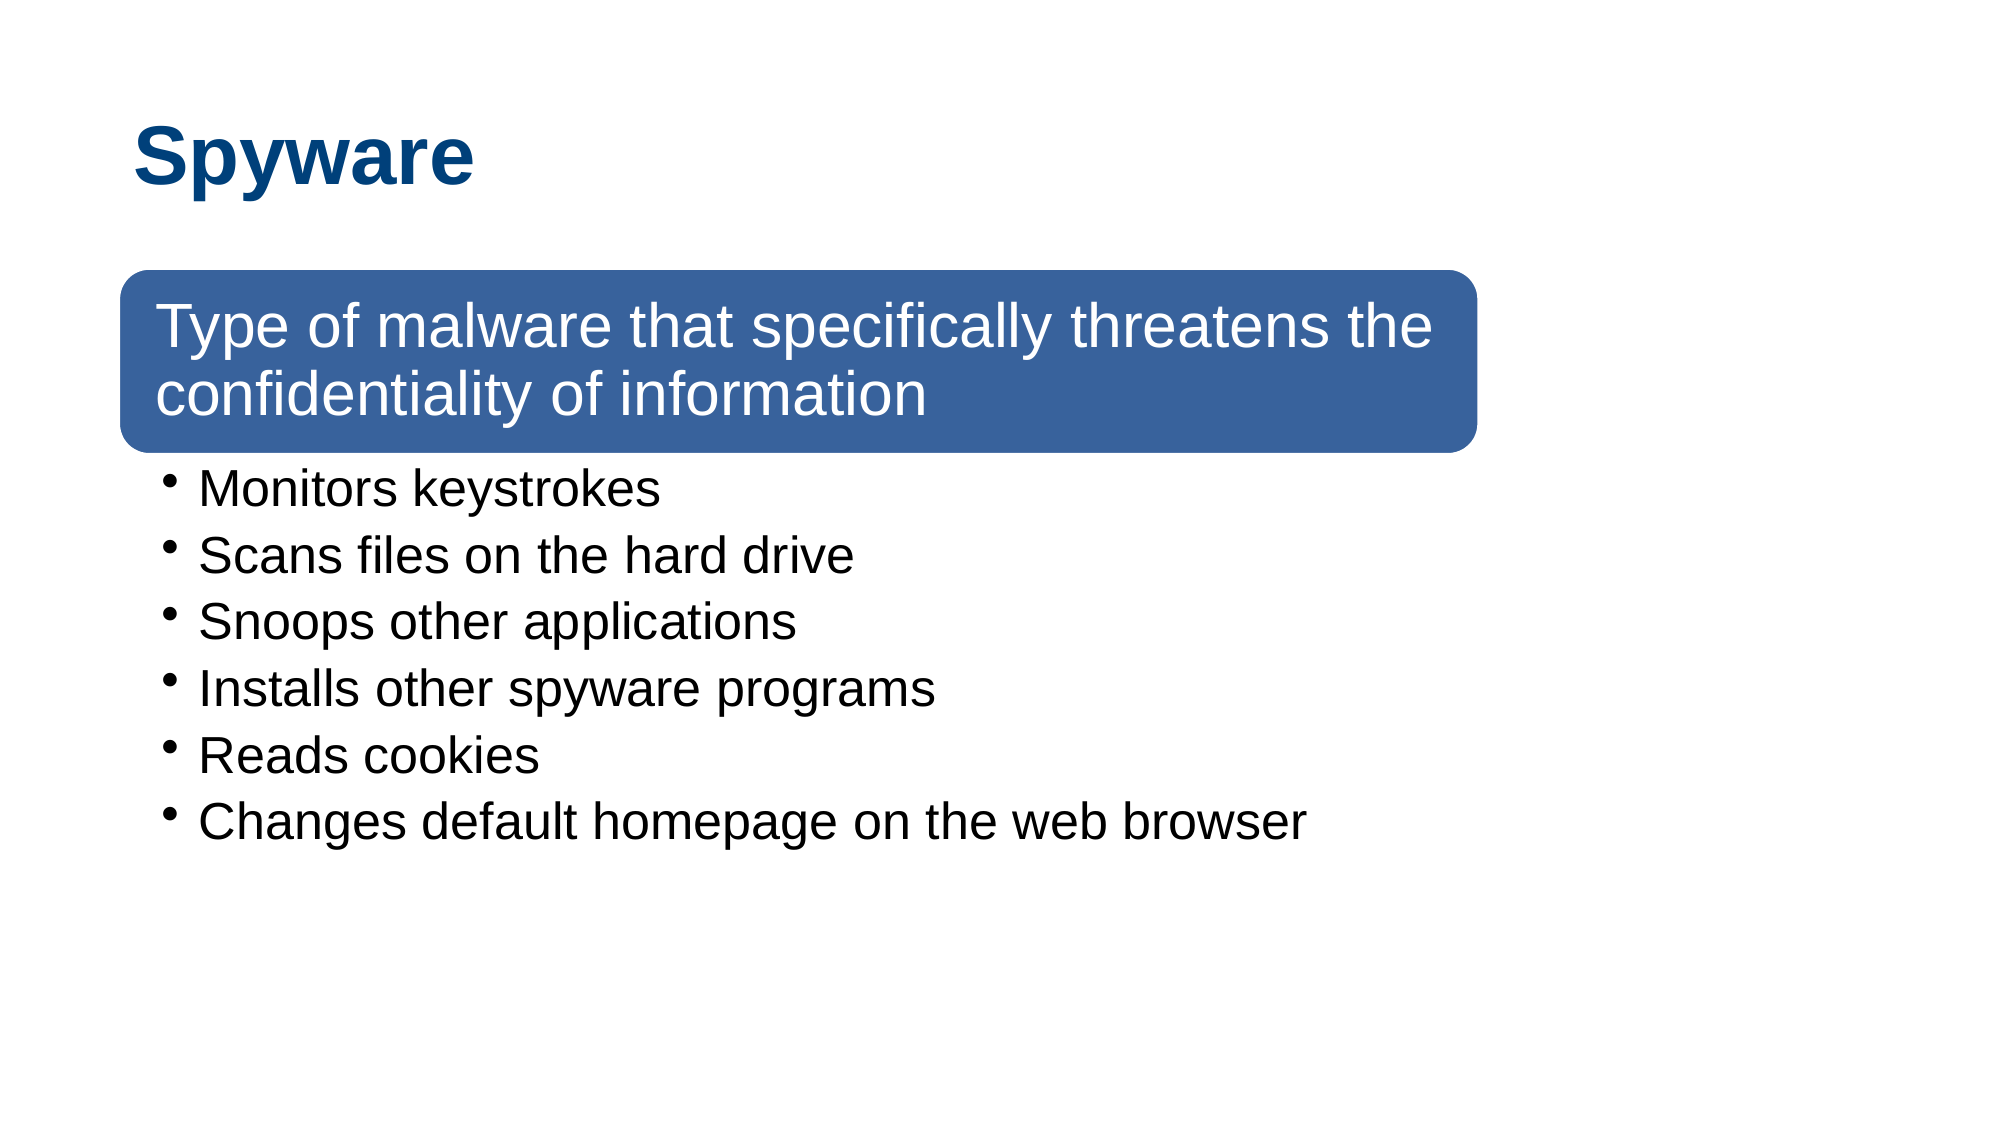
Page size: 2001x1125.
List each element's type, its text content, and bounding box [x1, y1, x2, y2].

title Spyware [117, 49, 1934, 254]
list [117, 264, 1480, 861]
